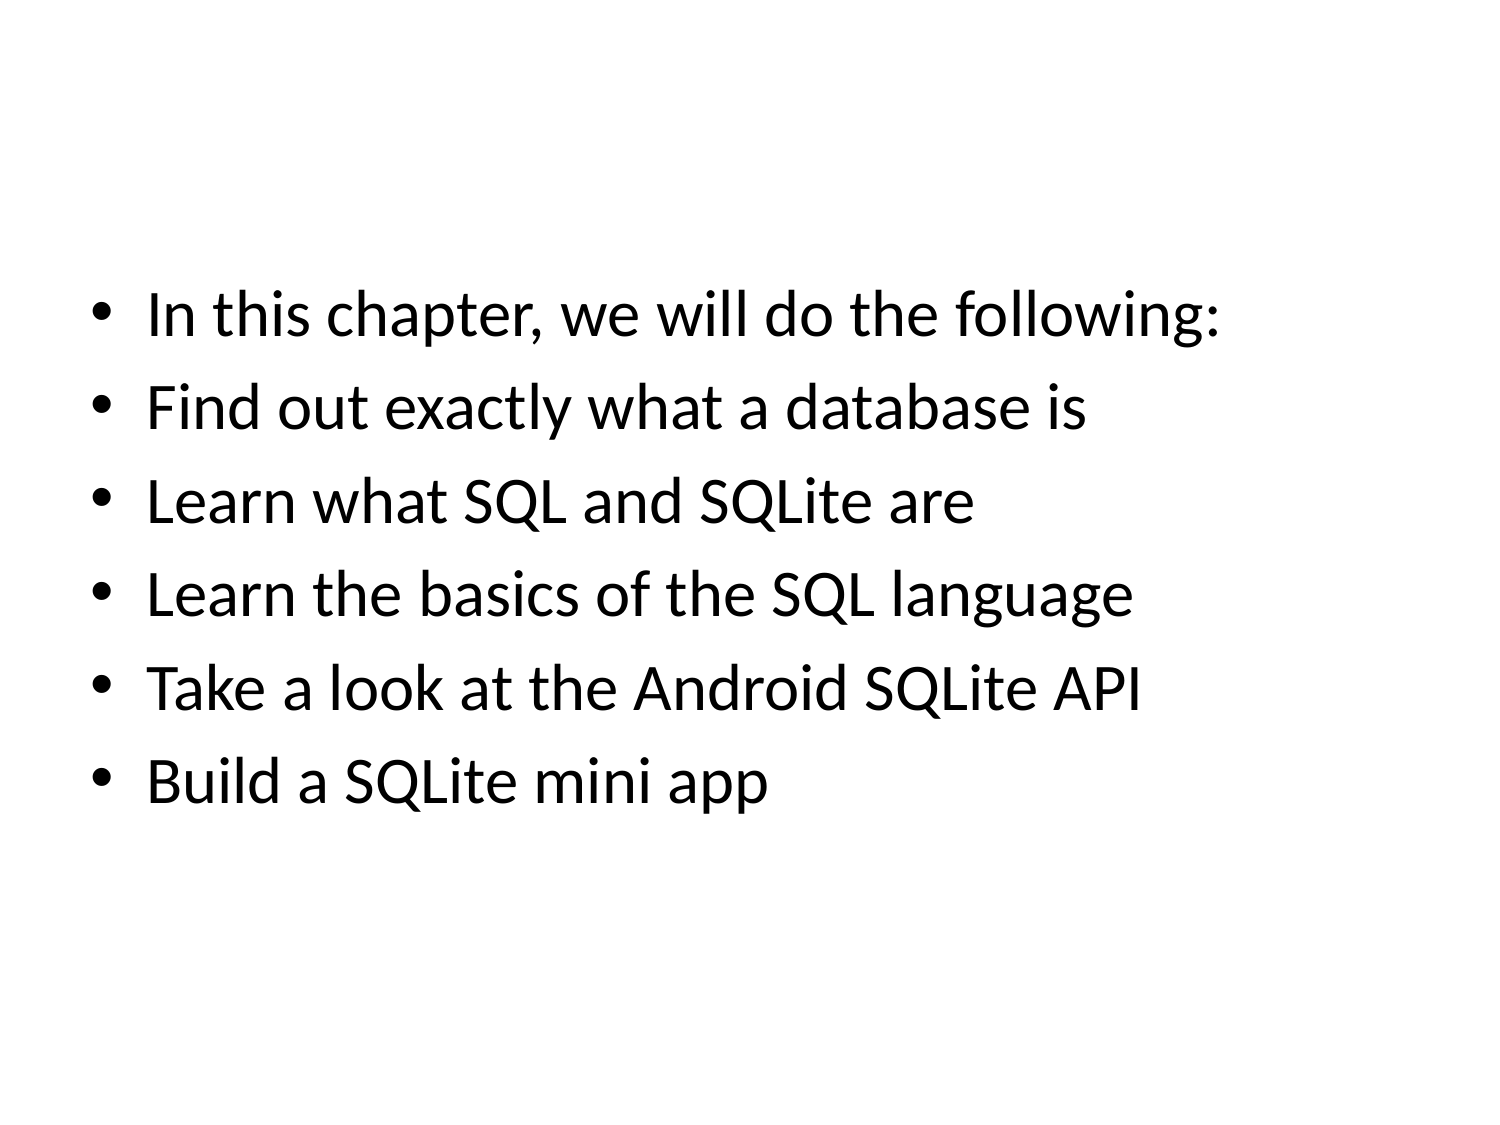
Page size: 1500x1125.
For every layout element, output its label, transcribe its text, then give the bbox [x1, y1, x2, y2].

list In this chapter, we will do the following: Find out exactly what a database is Learn what SQL and SQLite are Learn the basics of the SQL language Take a look at the Android SQLite API Build a SQLite mini app [75, 262, 1425, 1005]
